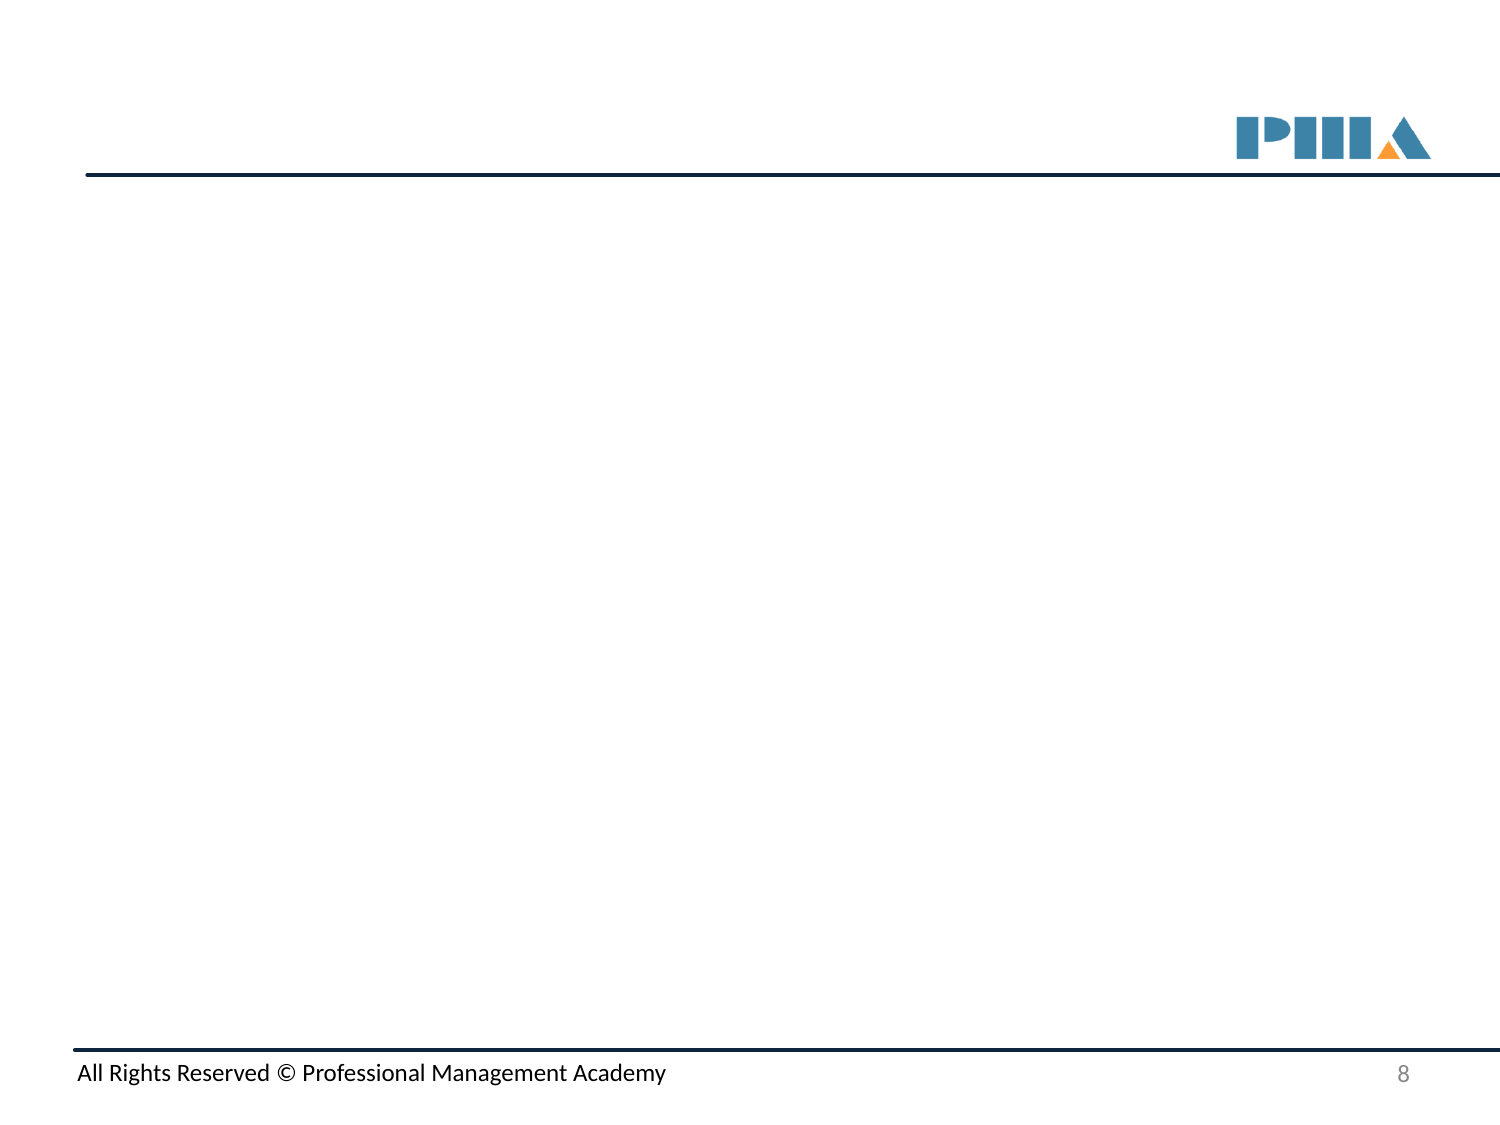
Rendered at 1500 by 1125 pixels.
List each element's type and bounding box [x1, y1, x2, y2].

picture [1234, 116, 1438, 163]
